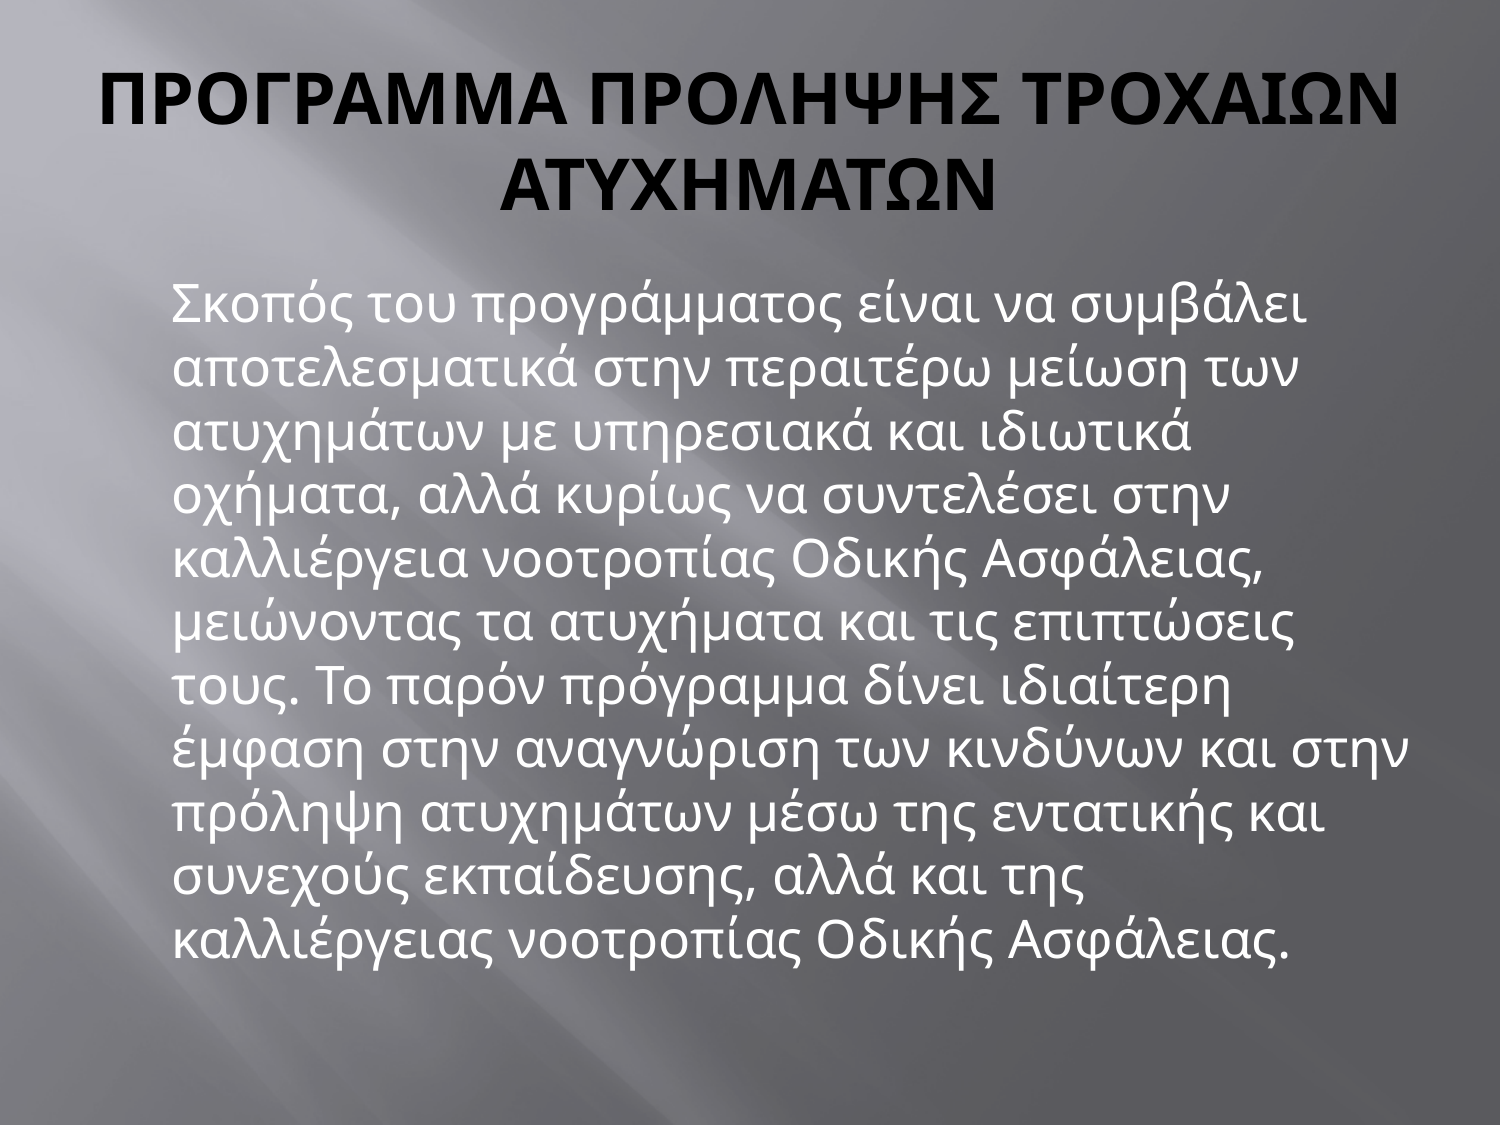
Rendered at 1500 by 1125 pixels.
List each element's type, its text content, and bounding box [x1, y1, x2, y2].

list Σκοπός του προγράμματος είναι να συμβάλει αποτελεσματικά στην περαιτέρω μείωση των ατυχημάτων με υπηρεσιακά και ιδιωτικά οχήματα, αλλά κυρίως να συντελέσει στην καλλιέργεια νοοτροπίας Οδικής Ασφάλειας, μειώνοντας τα ατυχήματα και τις επιπτώσεις τους. Το παρόν πρόγραμμα δίνει ιδιαίτερη έμφαση στην αναγνώριση των κινδύνων και στην πρόληψη ατυχημάτων μέσω της εντατικής και συνεχούς εκπαίδευσης, αλλά και της καλλιέργειας νοοτροπίας Οδικής Ασφάλειας. [75, 262, 1425, 1035]
title ΠΡΟΓΡΑΜΜΑ ΠΡΟΛΗΨΗΣ ΤΡΟΧΑΙΩΝ ΑΤΥΧΗΜΑΤΩΝ [75, 45, 1425, 233]
